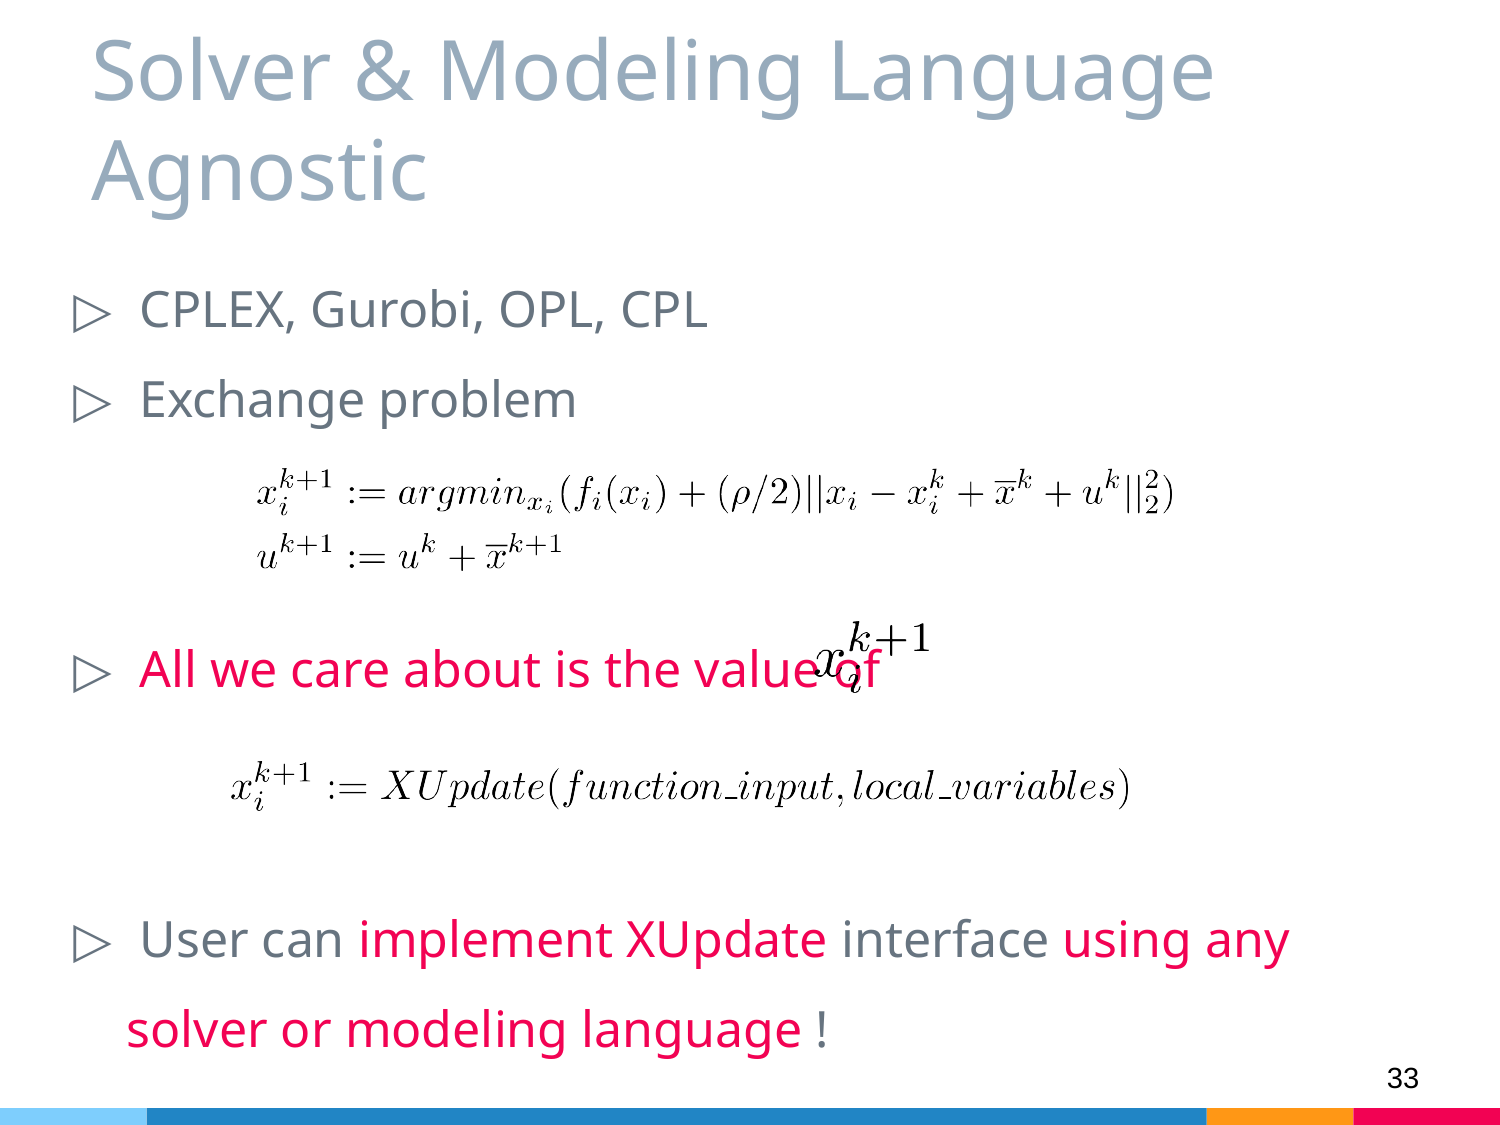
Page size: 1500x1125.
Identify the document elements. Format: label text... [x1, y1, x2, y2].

picture [257, 468, 1172, 571]
list CPLEX, Gurobi, OPL, CPL Exchange problem All we care about is the value of User can implement XUpdate interface using any solver or modeling language ! [40, 232, 1318, 1108]
picture [231, 761, 1128, 811]
picture [814, 621, 929, 693]
title Solver & Modeling Language Agnostic [76, 45, 1354, 233]
